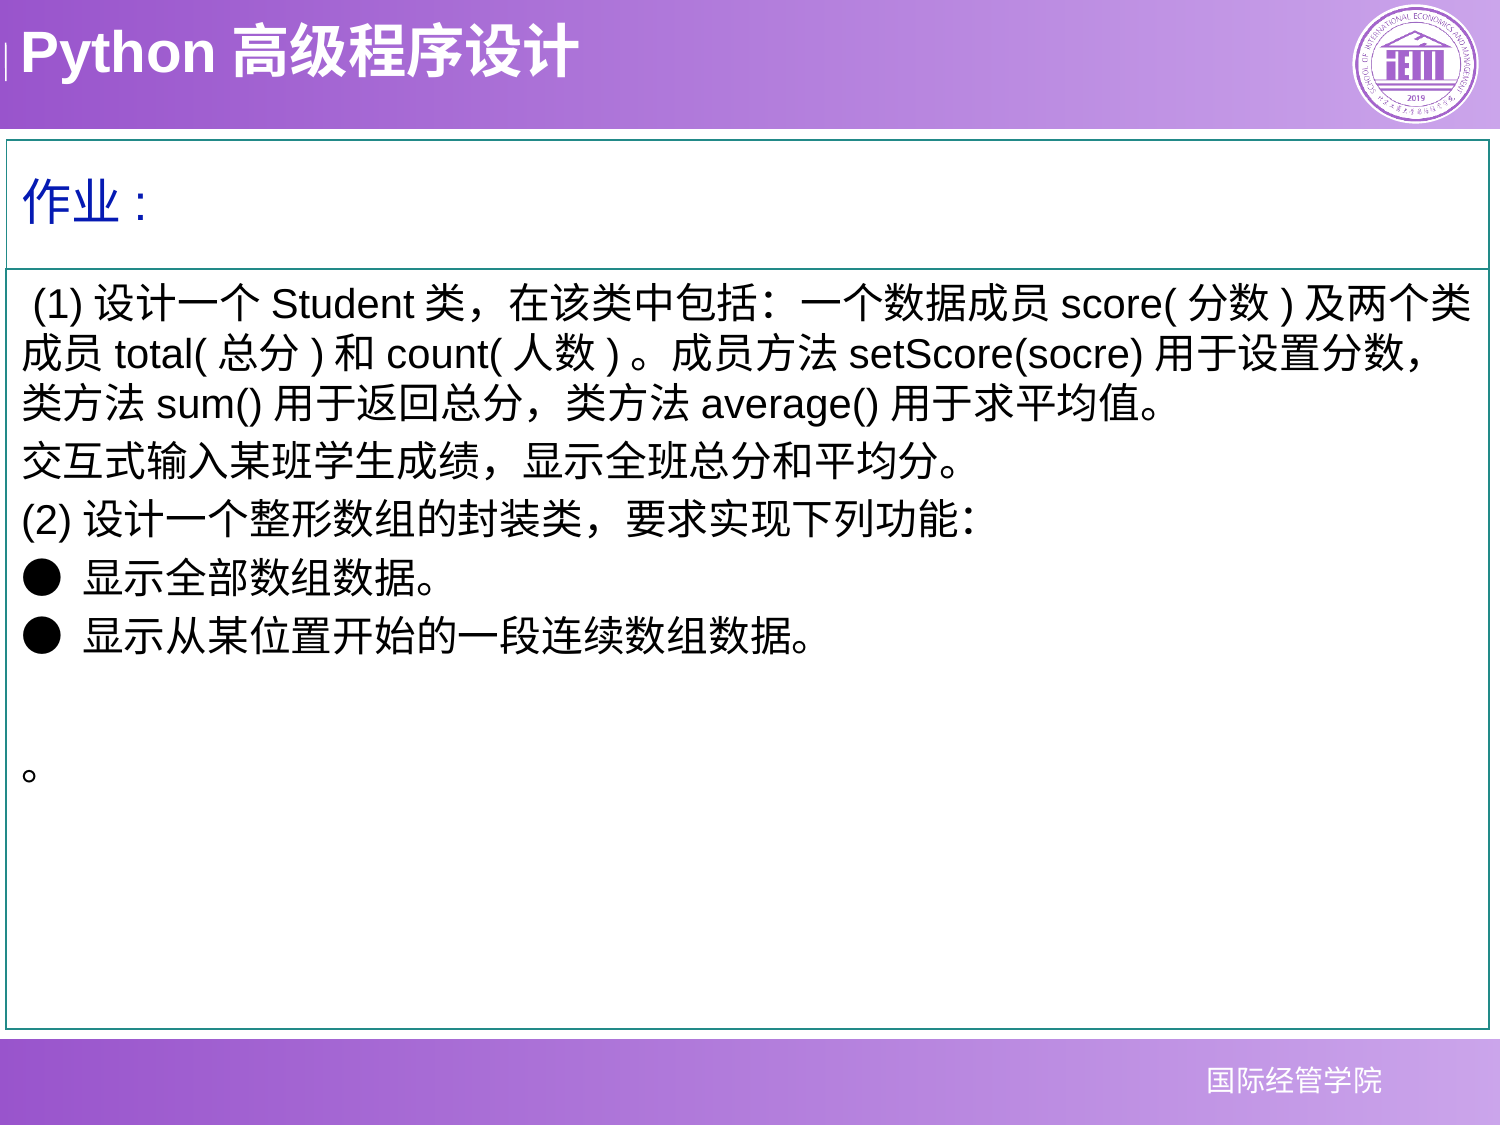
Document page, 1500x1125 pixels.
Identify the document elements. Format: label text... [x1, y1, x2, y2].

title 作业: [6, 139, 1490, 268]
list (1)设计一个Student类，在该类中包括：一个数据成员score(分数)及两个类成员total(总分)和count(人数)。成员方法setScore(socre)用于设置分数，类方法sum()用于返回总分，类方法average()用于求平均值。 交互式输入某班学生成绩，显示全班总分和平均分。 (2)设计一个整形数组的封装类，要求实现下列功能： ● 显示全部数组数据。 ● 显示从某位置开始的一段连续数组数据。 。 [5, 268, 1490, 1030]
picture [1354, 6, 1477, 122]
